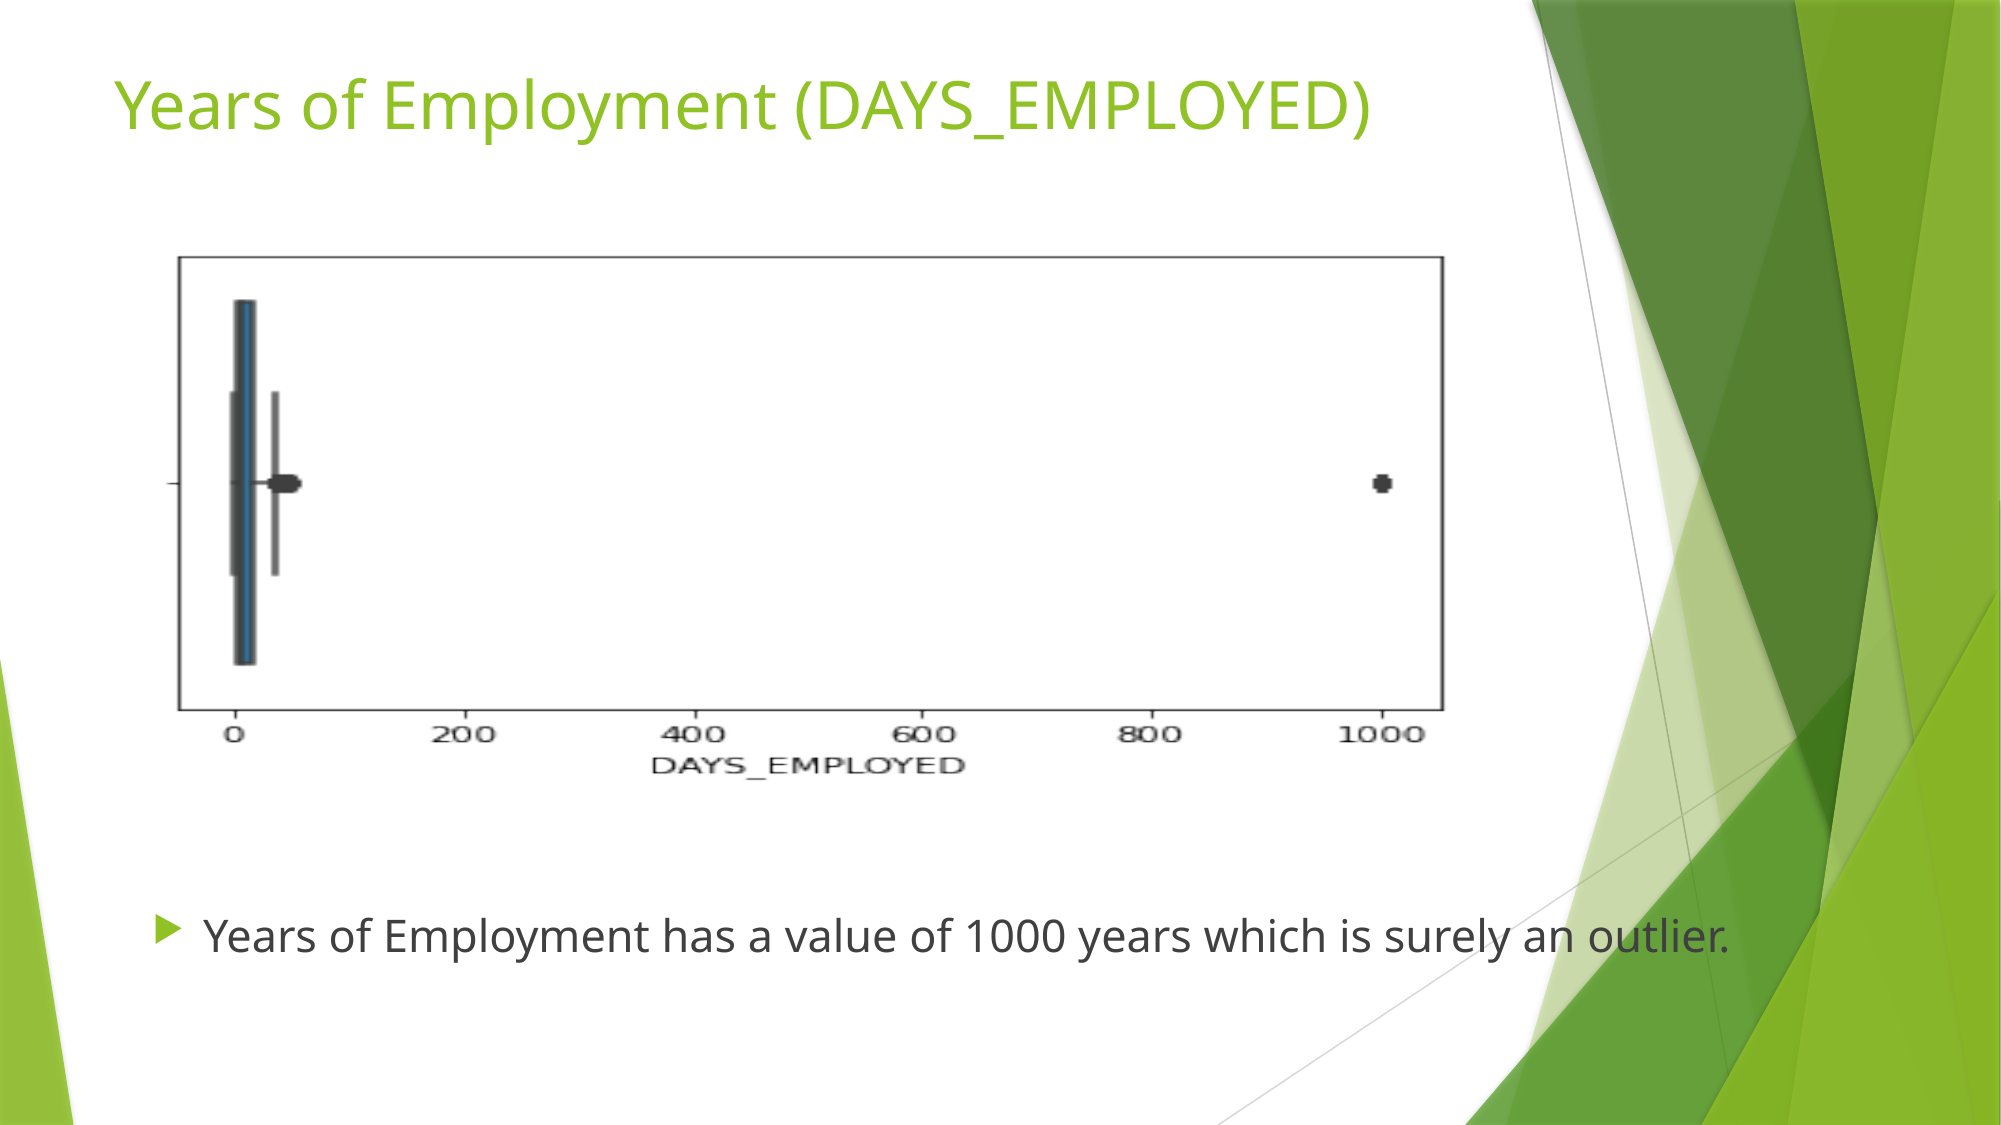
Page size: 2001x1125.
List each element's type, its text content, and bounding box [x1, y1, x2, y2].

picture [136, 244, 1465, 791]
list Years of Employment has a value of 1000 years which is surely an outlier. [137, 899, 1863, 981]
title Years of Employment (DAYS_EMPLOYED) [99, 54, 1825, 192]
